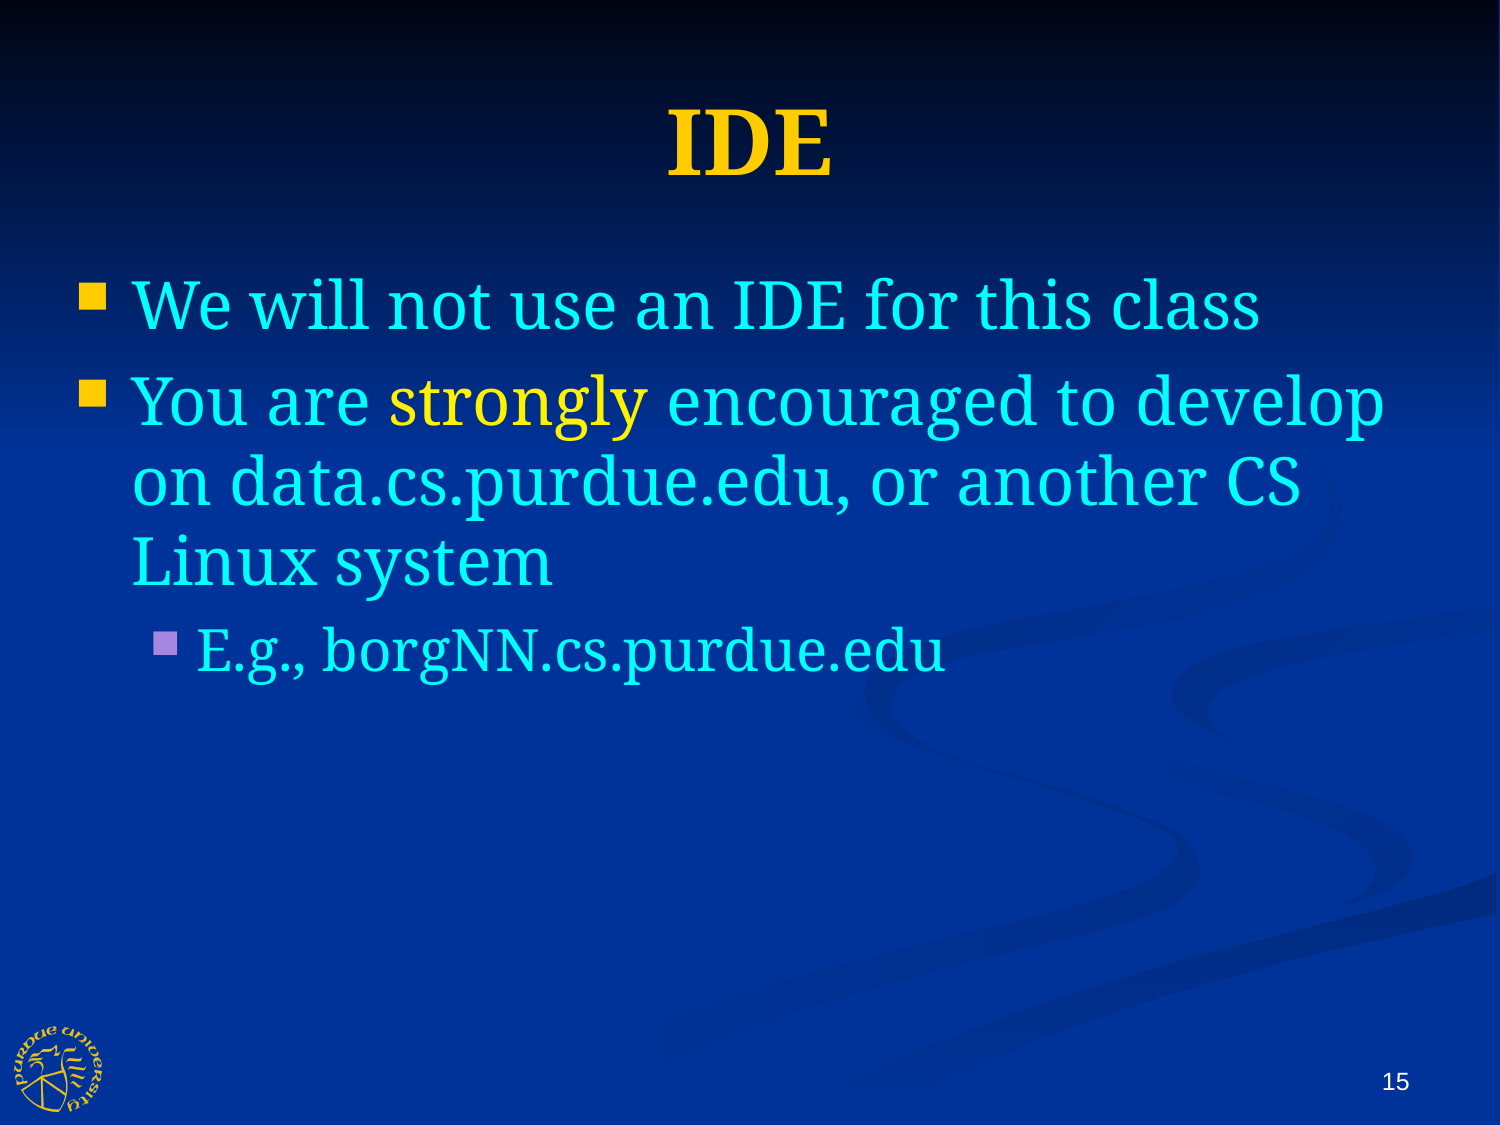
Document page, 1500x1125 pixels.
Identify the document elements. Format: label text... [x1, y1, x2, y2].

slide_number 15 [1074, 1025, 1425, 1104]
title IDE [75, 44, 1425, 233]
picture [14, 1026, 102, 1112]
list We will not use an IDE for this class You are strongly encouraged to develop on data.cs.purdue.edu, or another CS Linux system E.g., borgNN.cs.purdue.edu [75, 262, 1425, 901]
